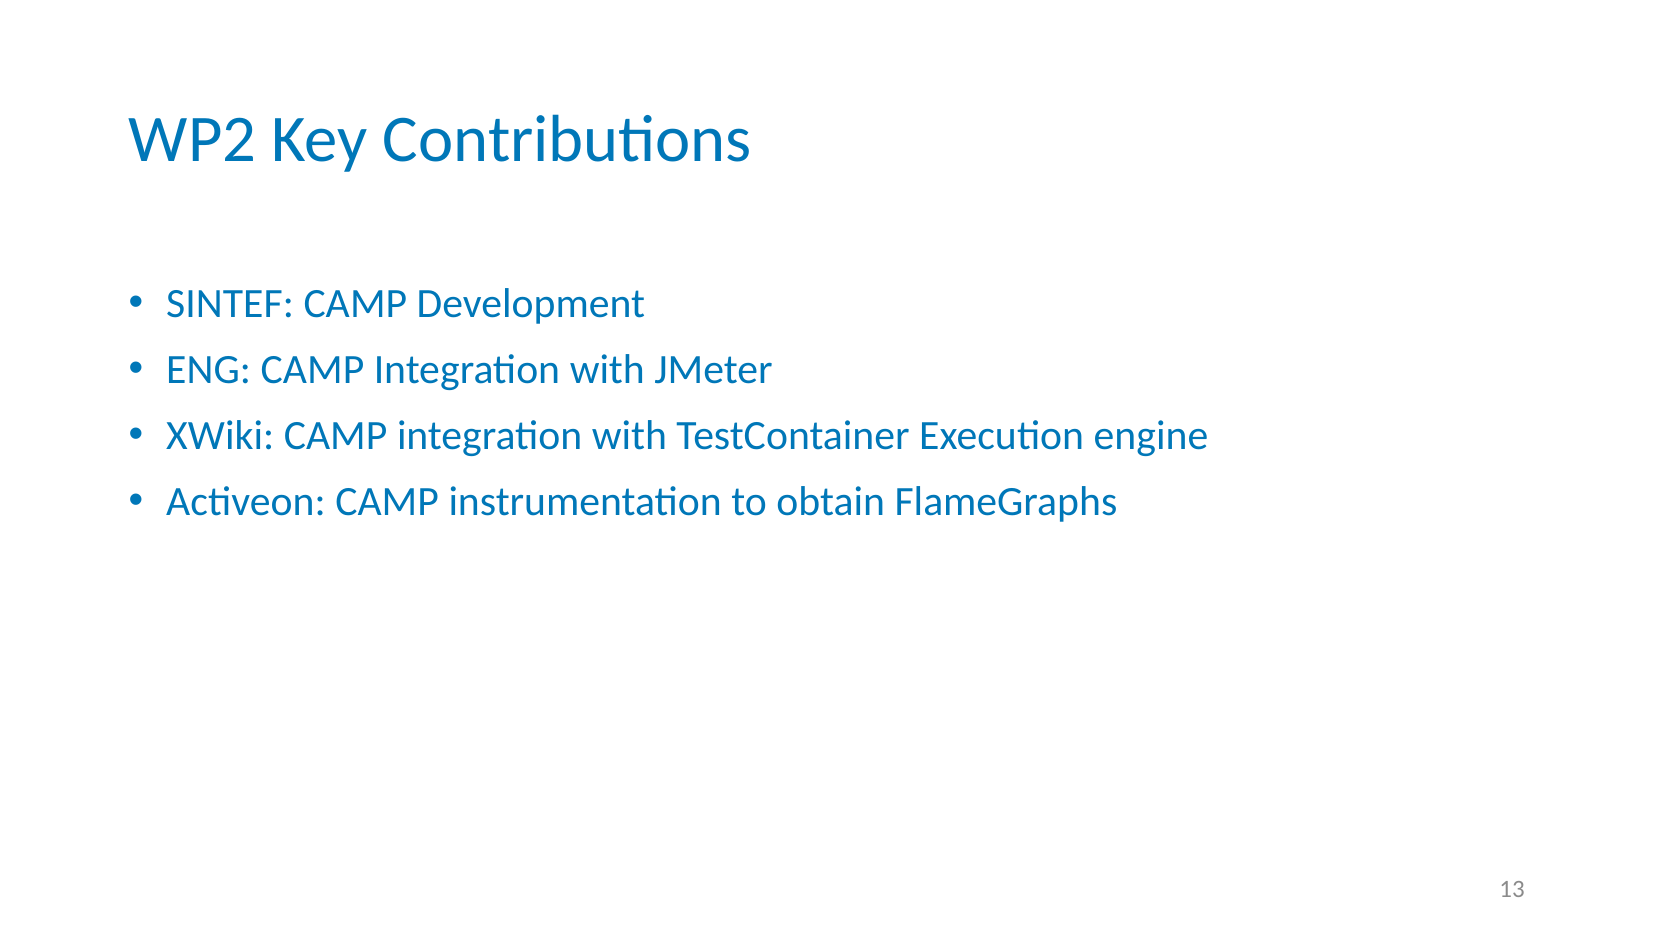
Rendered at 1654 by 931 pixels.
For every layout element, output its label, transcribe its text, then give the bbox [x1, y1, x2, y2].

slide_number 13 [1167, 862, 1540, 912]
text_box SINTEF: CAMP Development ENG: CAMP Integration with JMeter XWiki: CAMP integration with TestContainer Execution engine Activeon: CAMP instrumentation to obtain FlameGraphs [113, 274, 1432, 840]
title WP2 Key Contributions [113, 49, 1540, 230]
